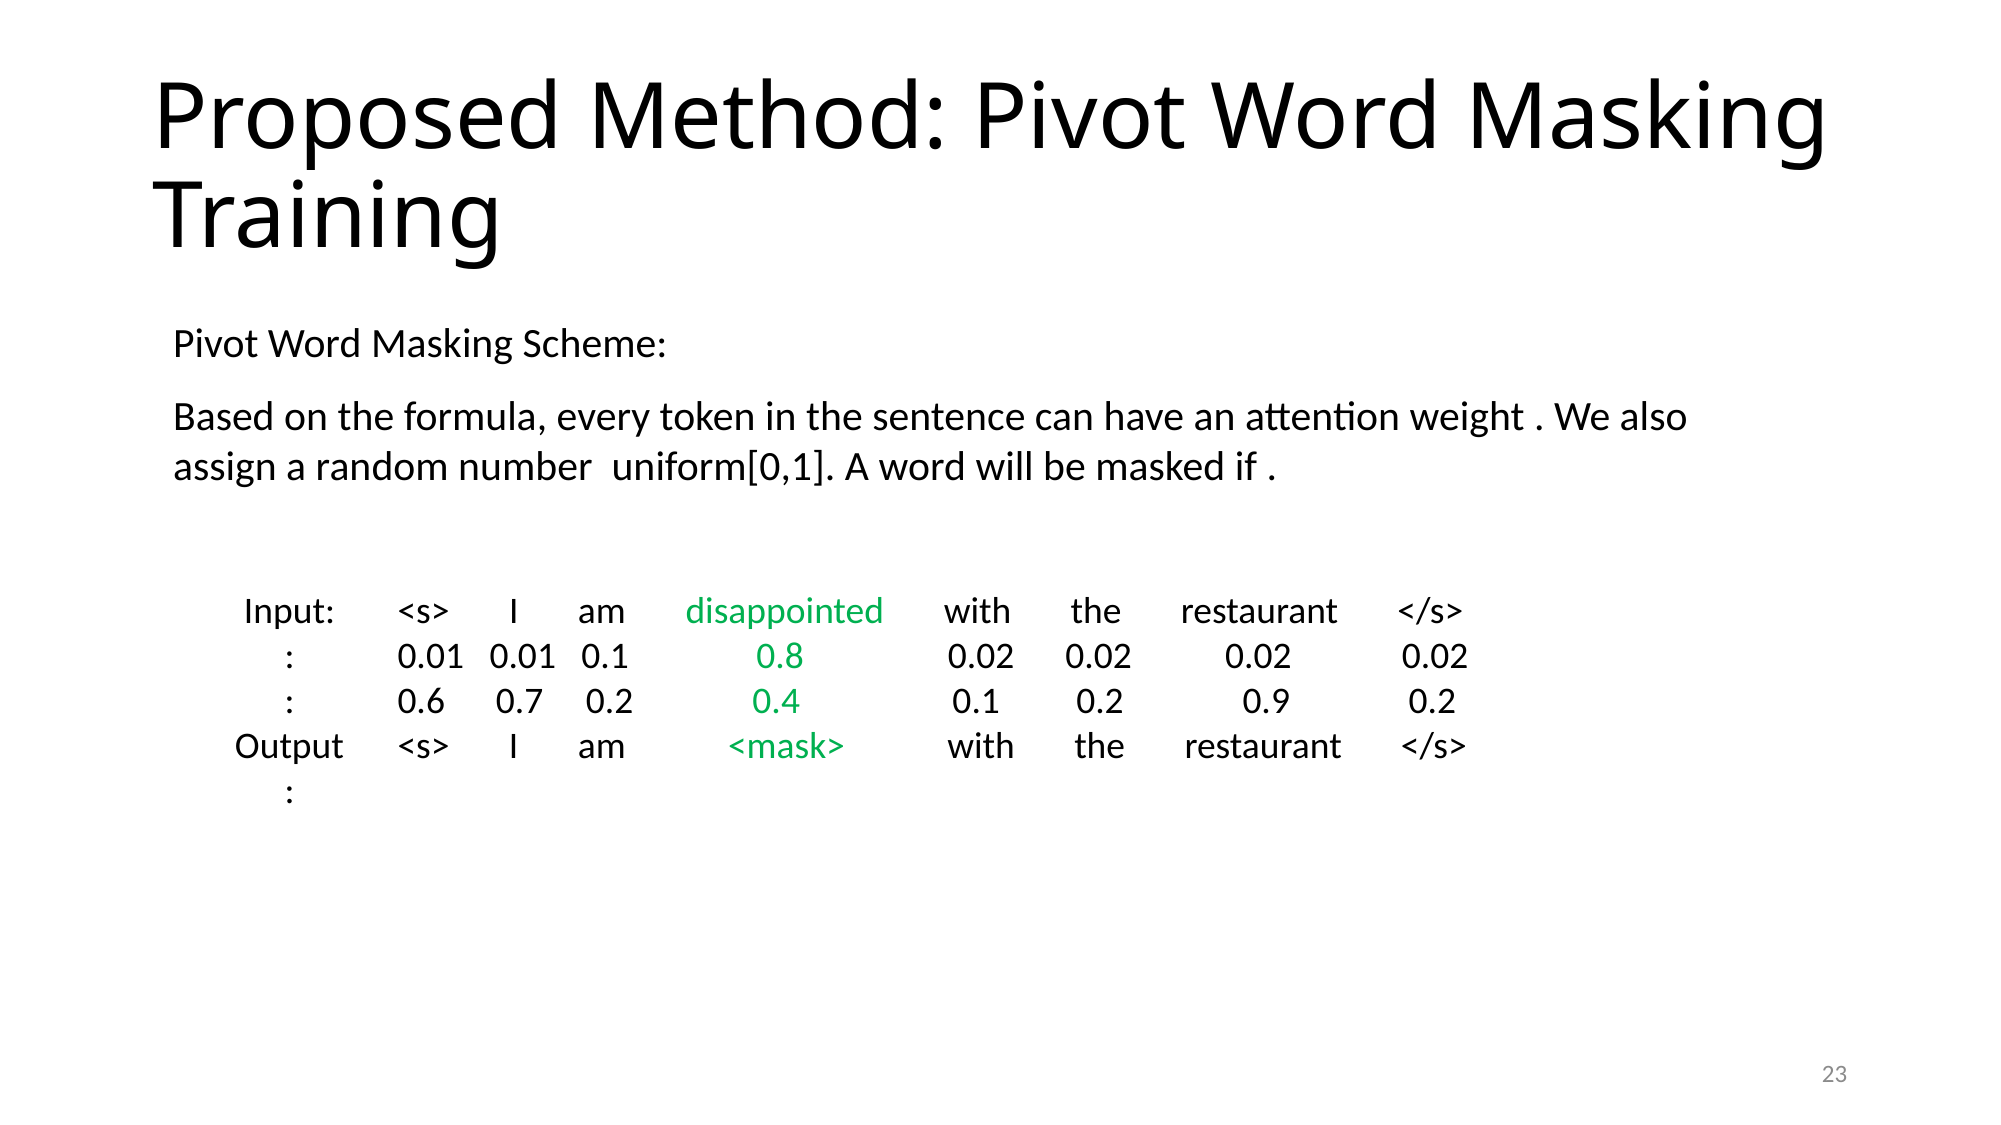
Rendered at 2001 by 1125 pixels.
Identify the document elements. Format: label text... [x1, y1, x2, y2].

title Proposed Method: Pivot Word Masking Training [137, 59, 1967, 278]
slide_number 23 [1412, 1042, 1863, 1103]
text_box <s> I am disappointed with the restaurant </s> 0.01 0.01 0.1 0.8 0.02 0.02 0.02 0.02 0.6 0.7 0.2 0.4 0.1 0.2 0.9 0.2 <s> I am <mask> with the restaurant </s> [382, 579, 1551, 774]
text_box Pivot Word Masking Scheme: [158, 308, 863, 373]
